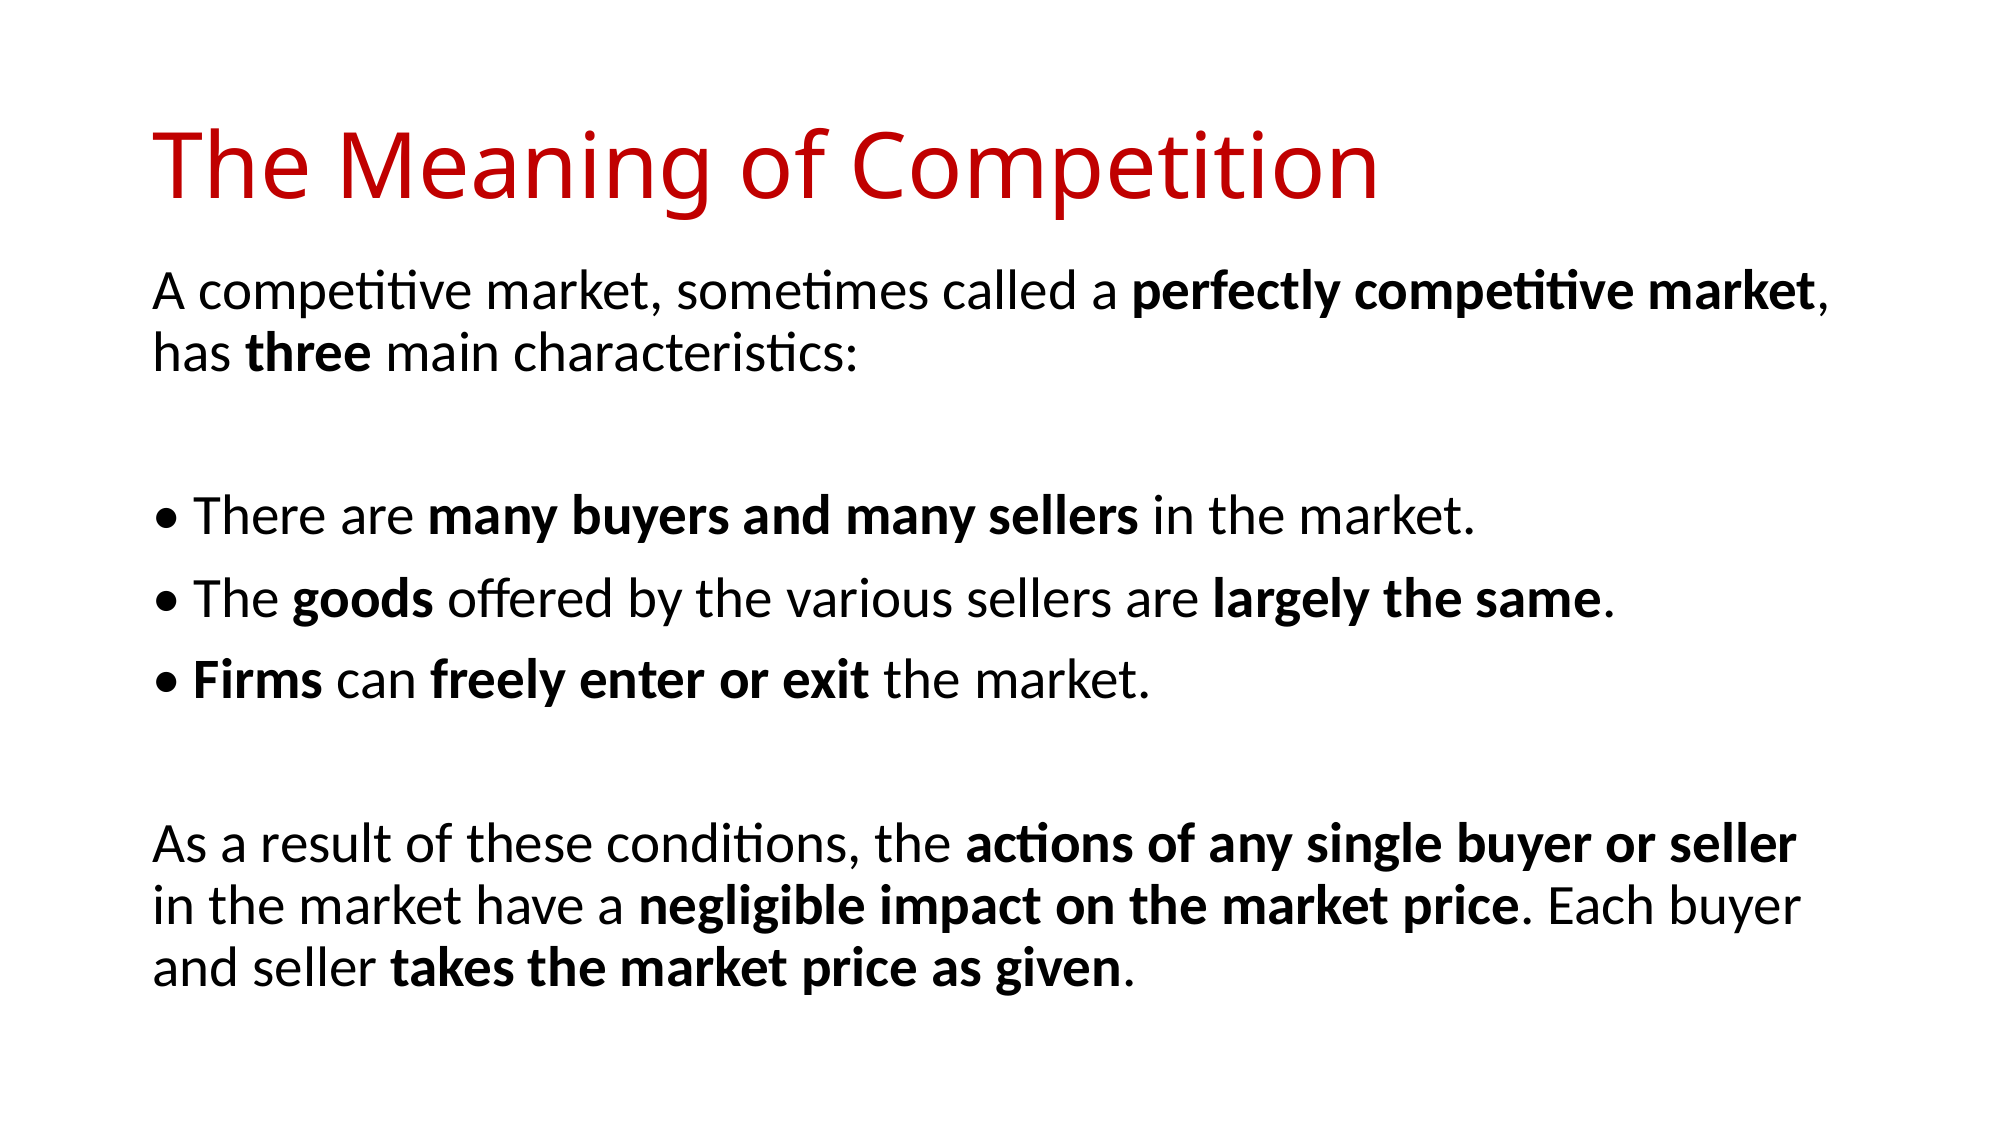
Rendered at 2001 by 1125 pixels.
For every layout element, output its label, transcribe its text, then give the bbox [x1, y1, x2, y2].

list A competitive market, sometimes called a perfectly competitive market, has three main characteristics: • There are many buyers and many sellers in the market. • The goods offered by the various sellers are largely the same. • Firms can freely enter or exit the market. As a result of these conditions, the actions of any single buyer or seller in the market have a negligible impact on the market price. Each buyer and seller takes the market price as given. [137, 252, 1863, 1014]
title The Meaning of Competition [137, 59, 1863, 252]
